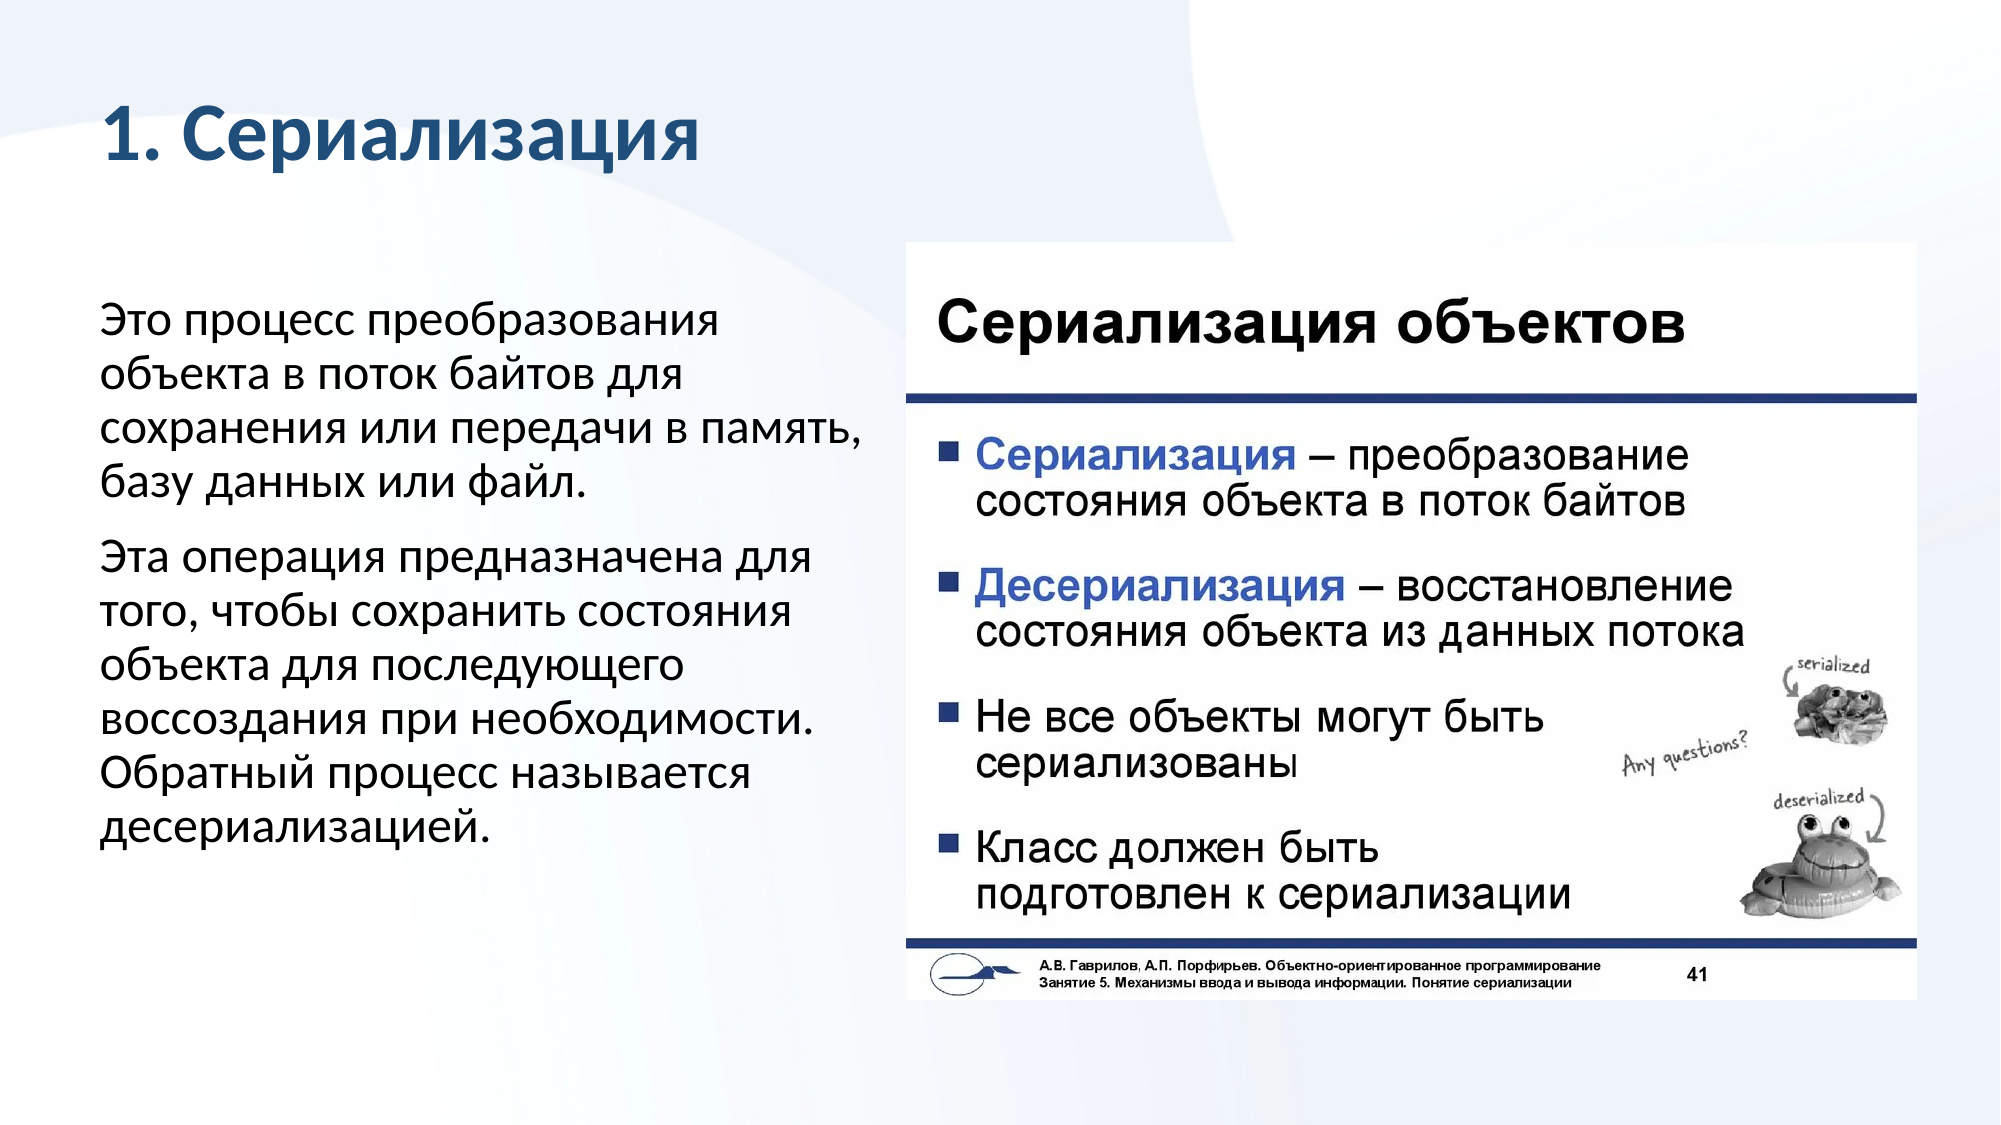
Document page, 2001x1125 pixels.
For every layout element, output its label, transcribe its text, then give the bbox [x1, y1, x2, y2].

picture [0, 0, 2001, 1125]
list Это процесс преобразования объекта в поток байтов для сохранения или передачи в память, базу данных или файл. Эта операция предназначена для того, чтобы сохранить состояния объекта для последующего воссоздания при необходимости. Обратный процесс называется десериализацией. [84, 284, 907, 1069]
title 1. Сериализация [84, 24, 893, 243]
